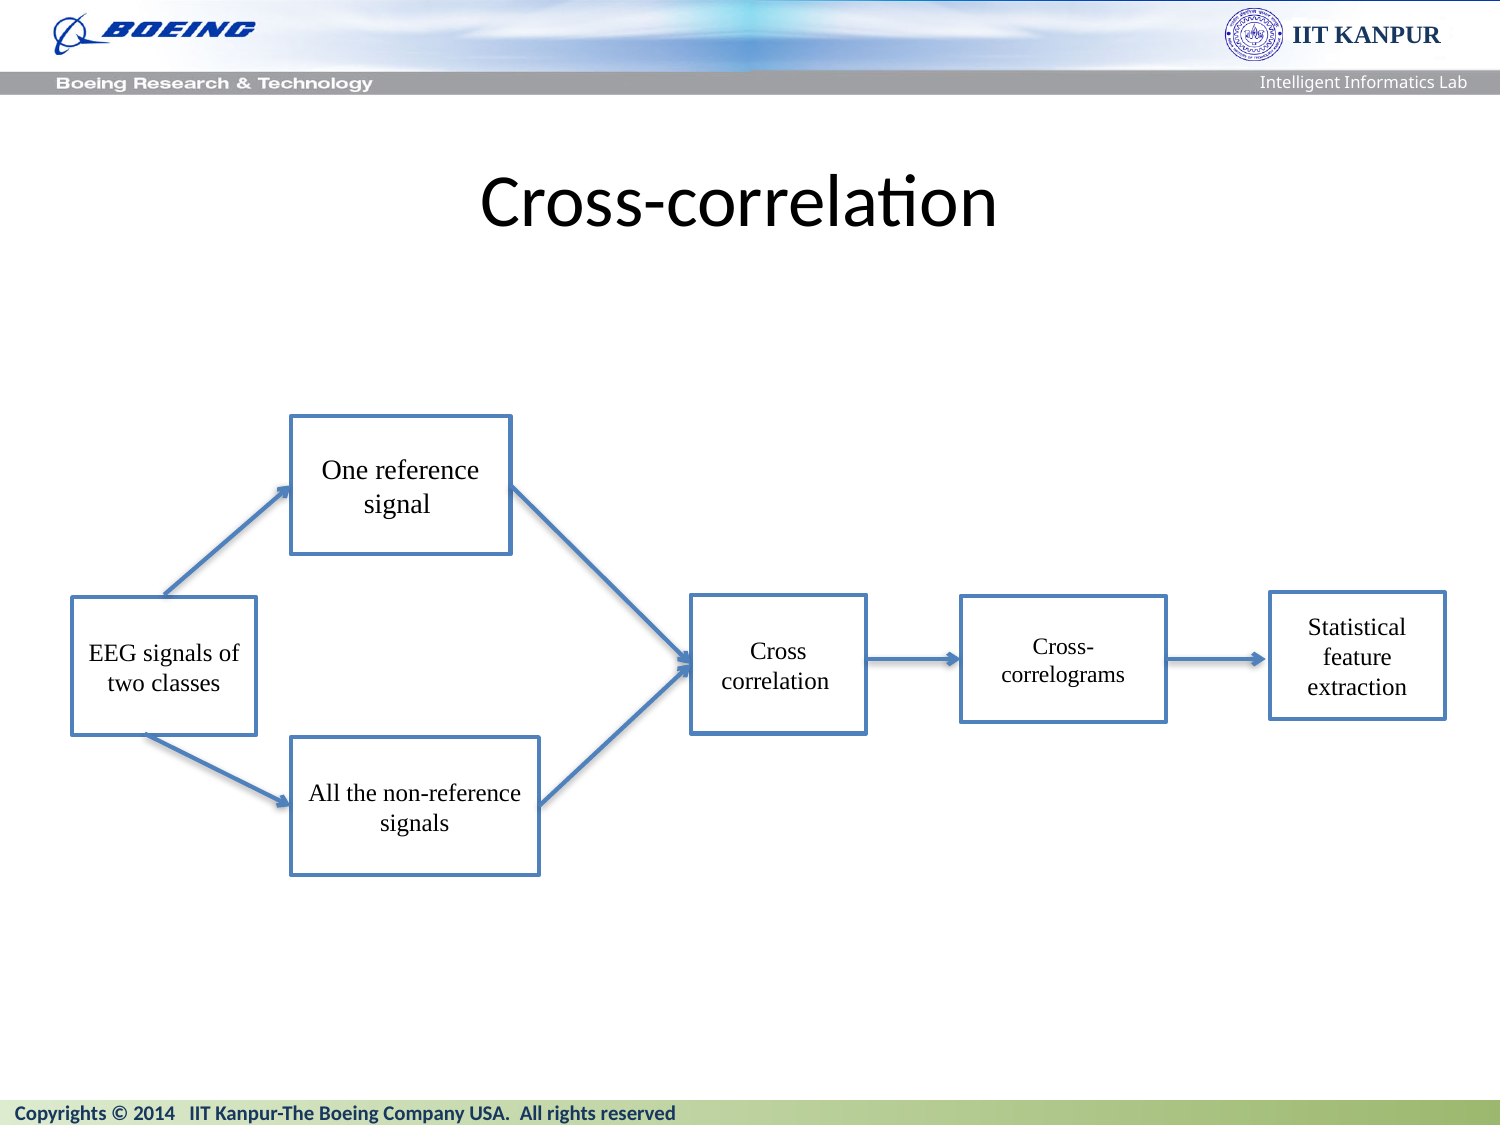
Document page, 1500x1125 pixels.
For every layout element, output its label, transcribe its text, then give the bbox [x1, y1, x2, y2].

text_box Cross-correlation [165, 144, 1216, 249]
text_box Cross-correlograms [959, 594, 1168, 724]
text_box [163, 484, 291, 595]
text_box EEG signals of two classes [70, 595, 258, 737]
text_box One reference signal [289, 414, 513, 556]
text_box Statistical feature extraction [1268, 590, 1447, 721]
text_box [510, 485, 691, 665]
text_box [538, 663, 691, 807]
text_box Cross correlation [695, 593, 868, 736]
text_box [144, 733, 291, 807]
text_box All the non-reference signals [289, 735, 541, 877]
picture [0, 0, 1500, 108]
